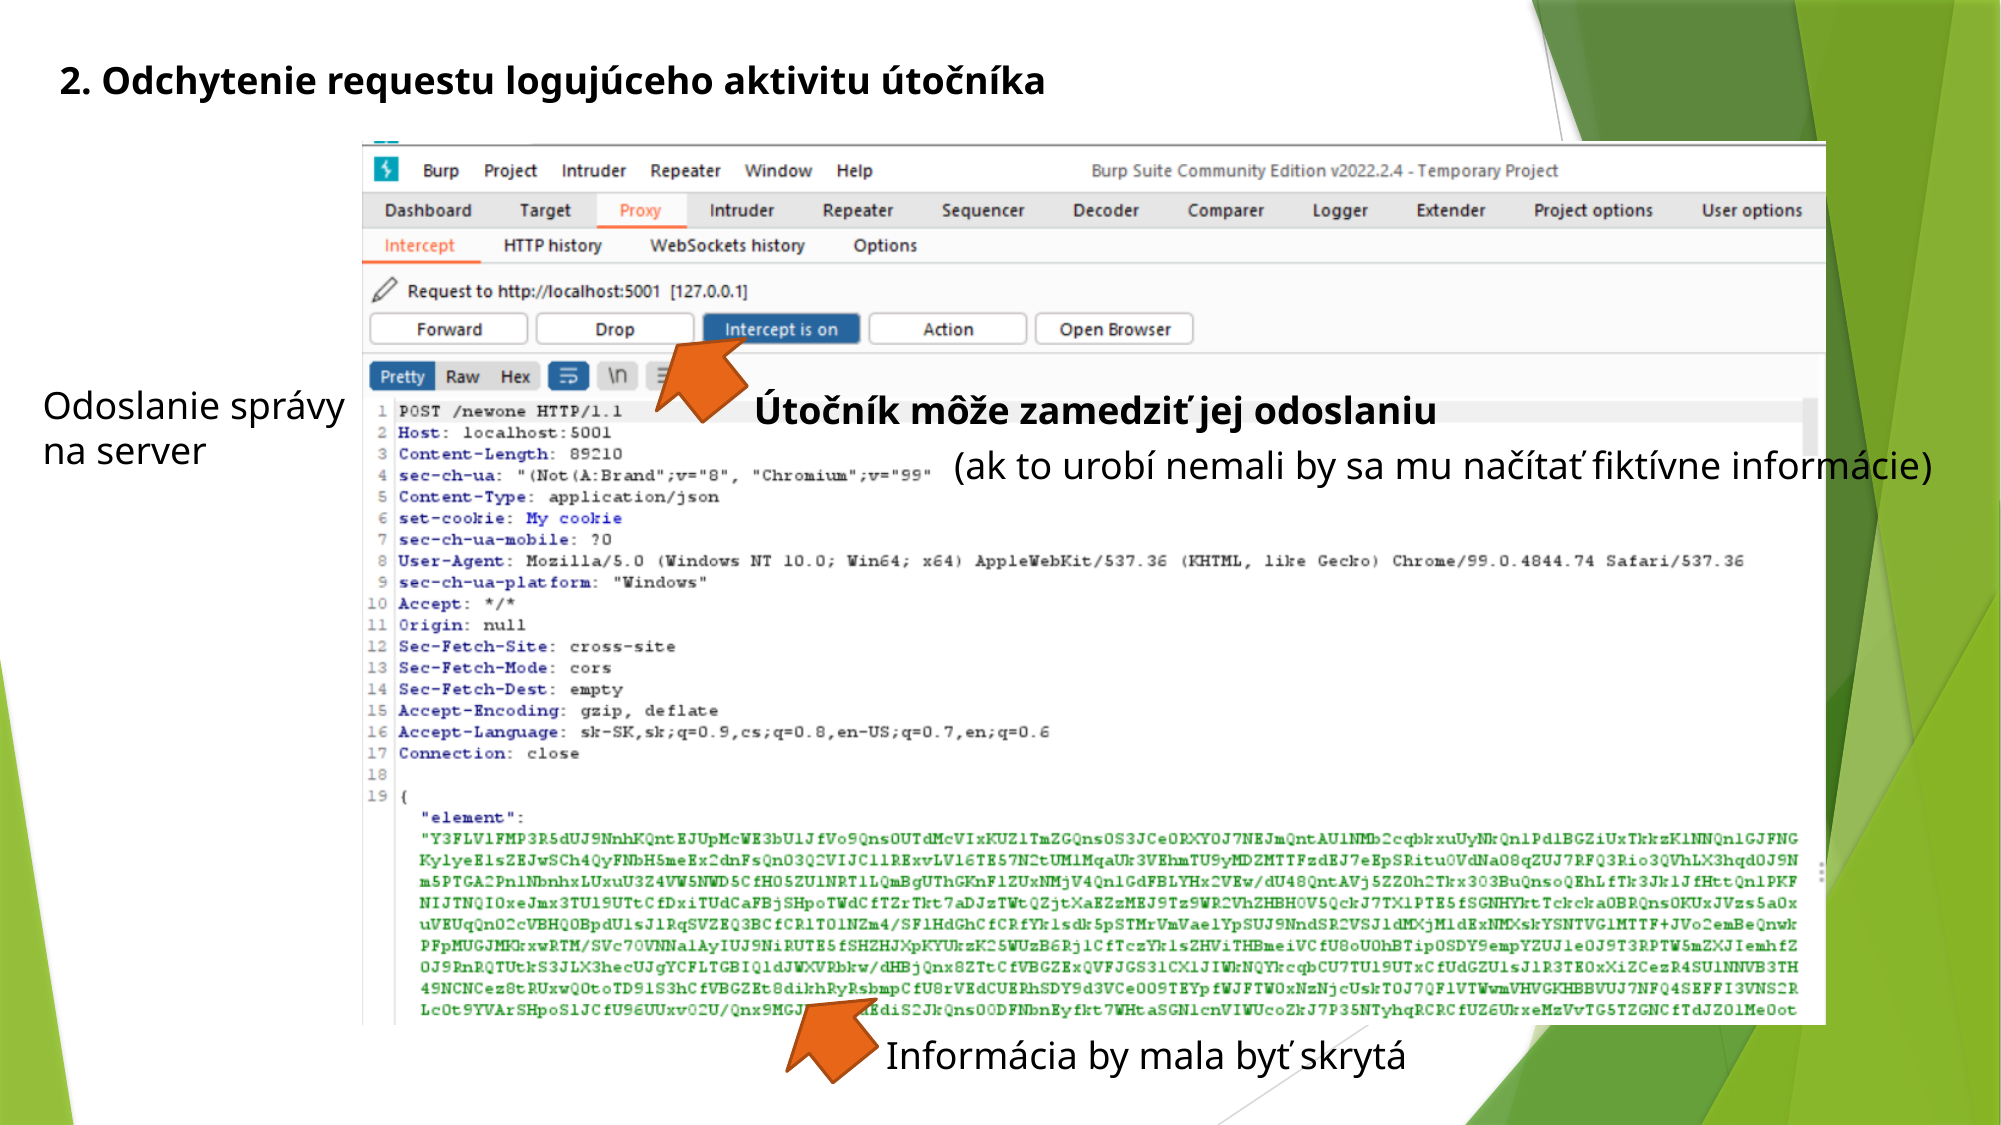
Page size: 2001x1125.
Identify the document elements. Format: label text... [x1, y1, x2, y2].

text_box 2. Odchytenie requestu logujúceho aktivitu útočníka [44, 49, 1063, 110]
text_box Odoslanie správy na server [27, 374, 356, 480]
text_box Informácia by mala byť skrytá [871, 1034, 1423, 1085]
text_box (ak to urobí nemali by sa mu načítať fiktívne informácie) [1829, 435, 1948, 495]
picture [361, 140, 1827, 1026]
text_box [785, 1034, 871, 1084]
